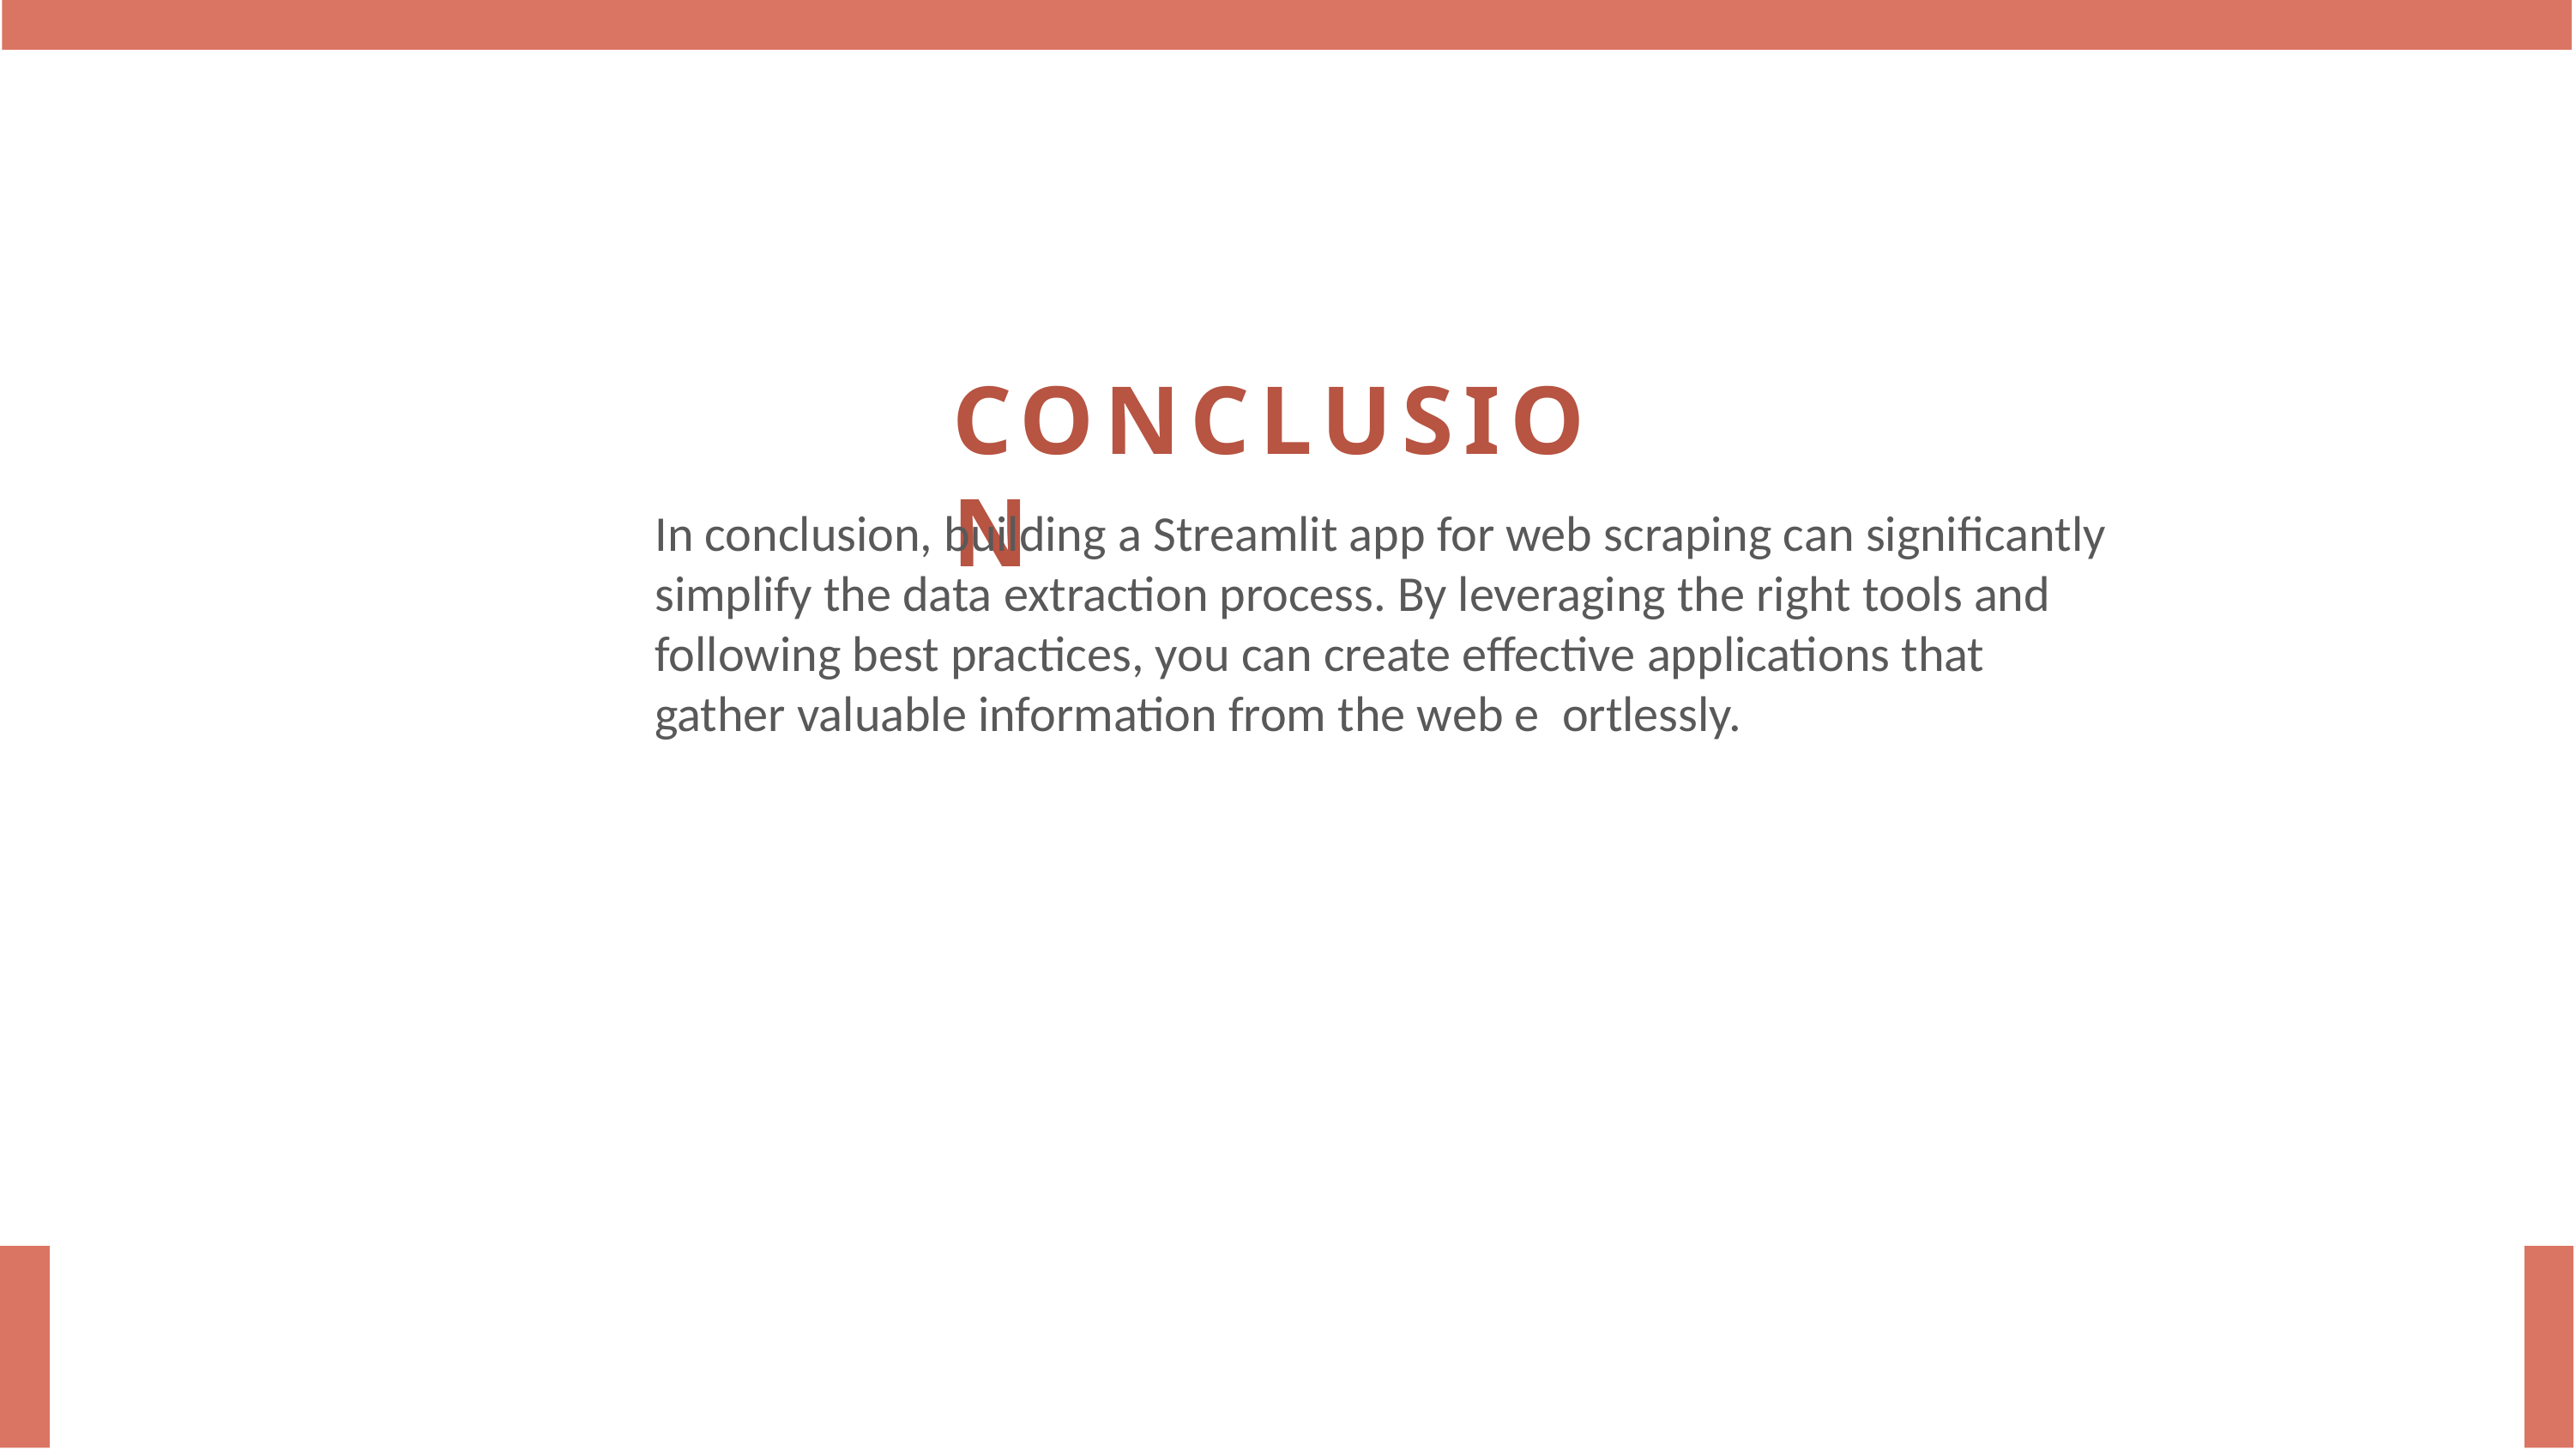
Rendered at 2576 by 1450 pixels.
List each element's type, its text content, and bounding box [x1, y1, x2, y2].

list In conclusion, building a Streamlit app for web scraping can signiﬁcantly simplify the data extraction process. By leveraging the right tools and following best practices, you can create effective applications that gather valuable information from the web e ortlessly. [644, 499, 2130, 1330]
text_box [0, 1246, 50, 1448]
text_box [2524, 1246, 2573, 1448]
title CONCLUSION [950, 358, 1622, 499]
text_box [2, 0, 2572, 50]
